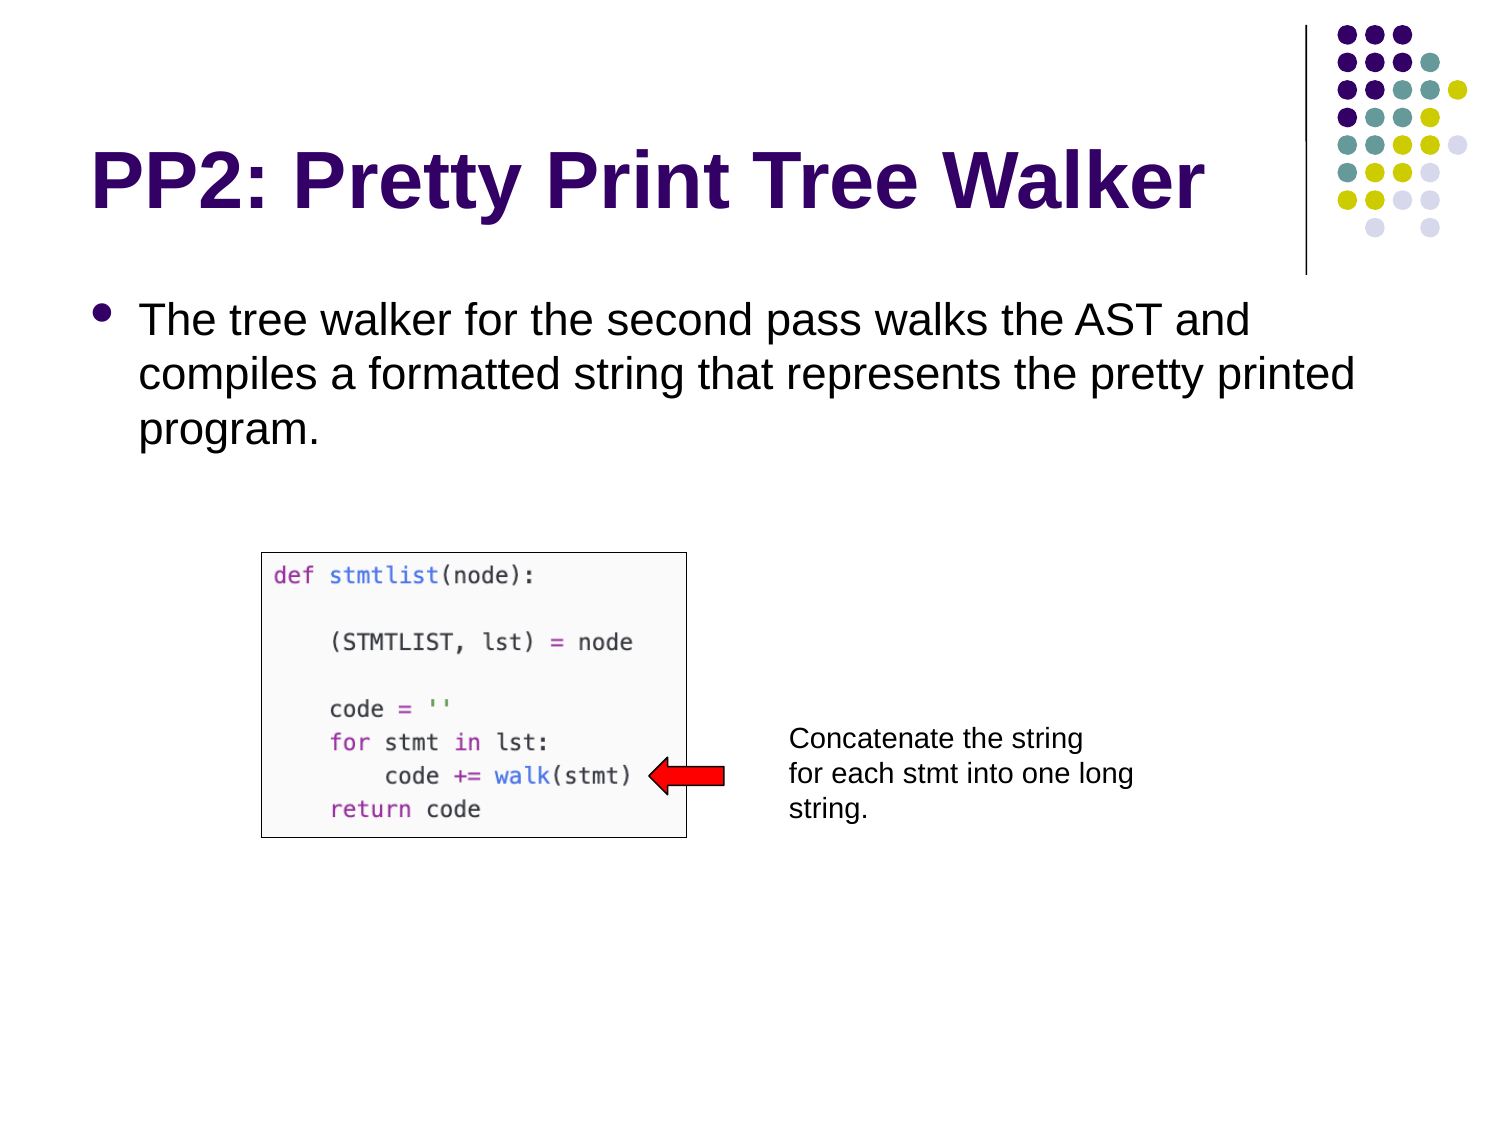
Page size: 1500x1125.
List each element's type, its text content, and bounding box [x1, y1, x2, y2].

text_box Concatenate the string for each stmt into one long string. [774, 712, 1150, 833]
picture [261, 551, 687, 838]
title PP2: Pretty Print Tree Walker [75, 20, 1313, 233]
text_box [692, 766, 724, 786]
list The tree walker for the second pass walks the AST and compiles a formatted string that represents the pretty printed program. [75, 282, 1425, 463]
